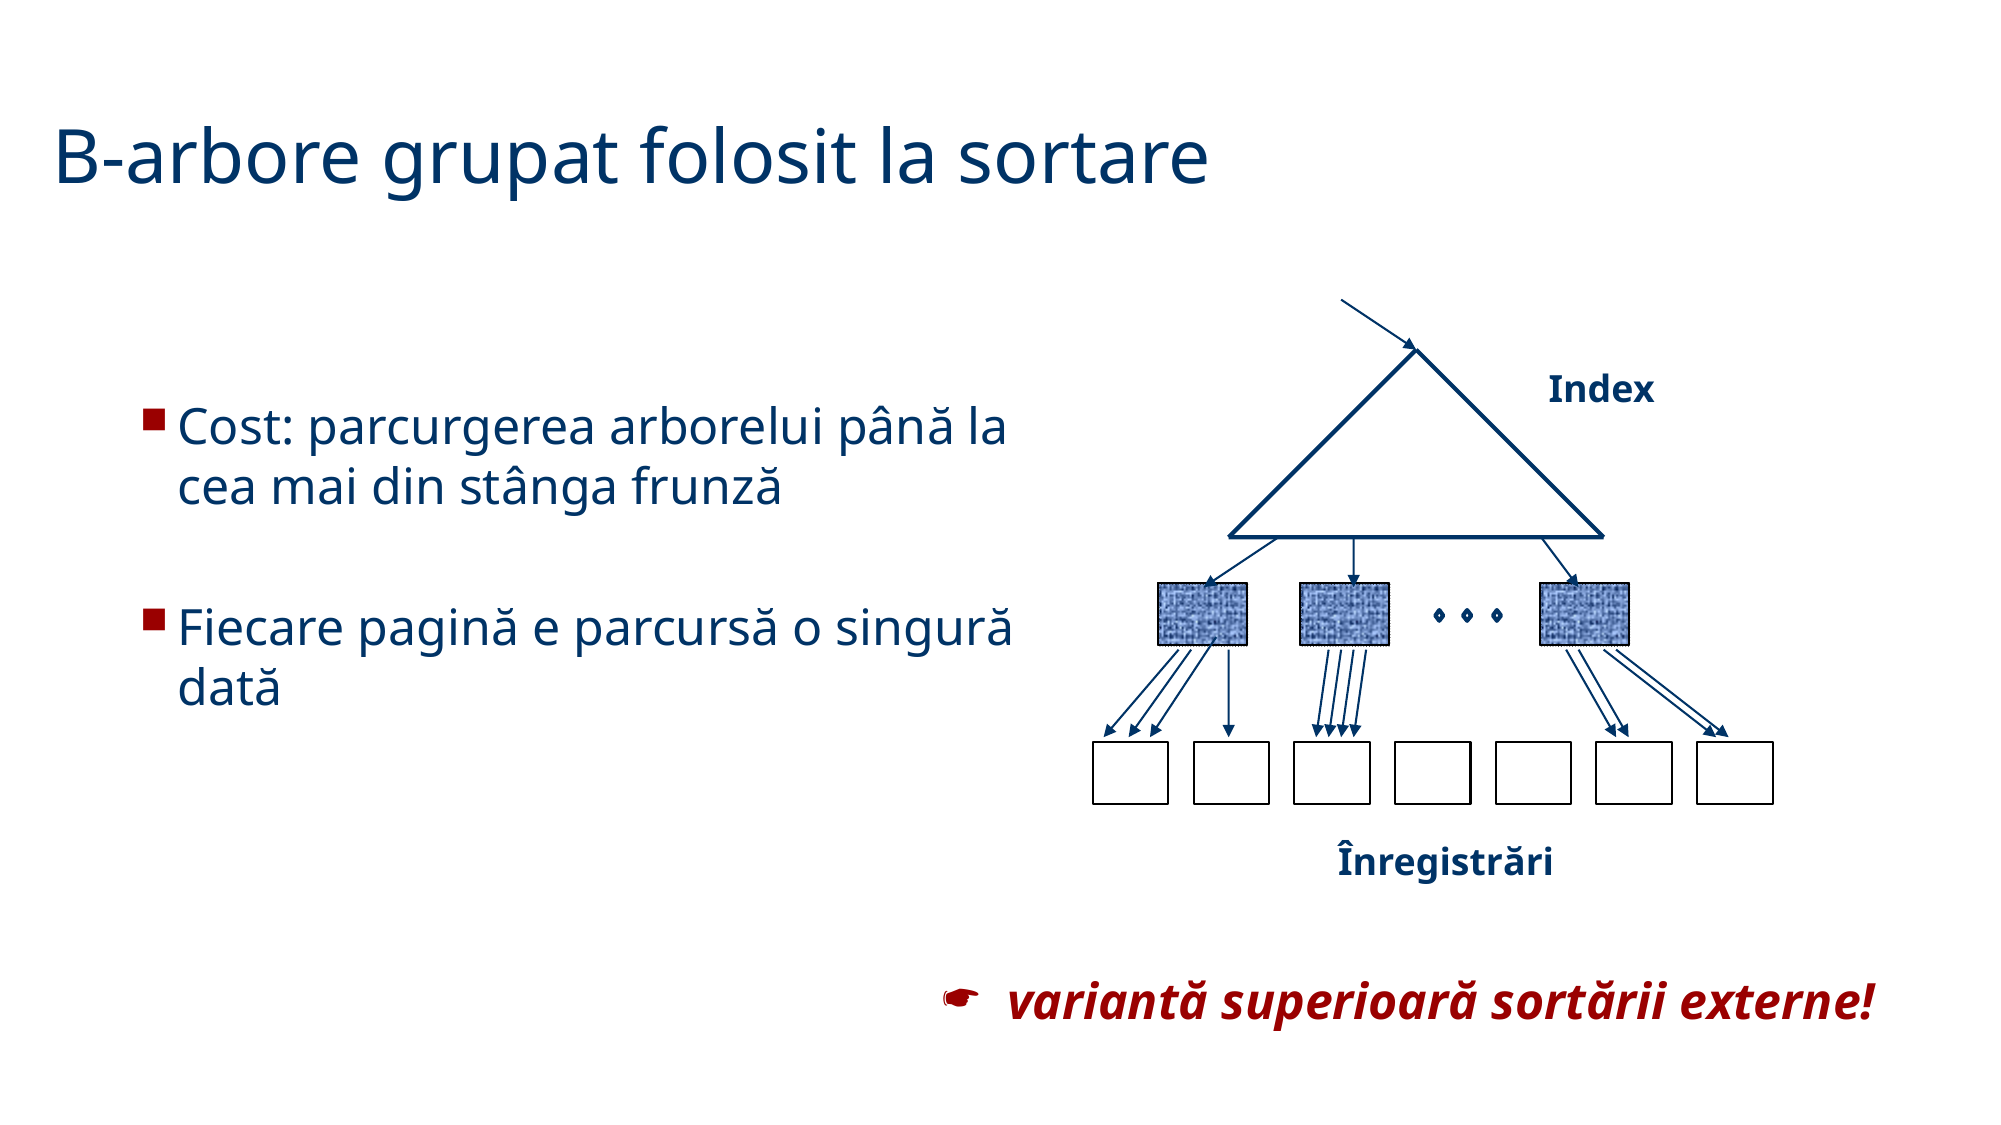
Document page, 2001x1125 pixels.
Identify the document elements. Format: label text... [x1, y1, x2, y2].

text_box [1541, 538, 1579, 588]
text_box [1495, 741, 1572, 805]
text_box [1566, 649, 1617, 738]
text_box variantă superioară sortării externe! [927, 962, 1890, 1037]
text_box Index [1533, 357, 1670, 418]
text_box [1203, 538, 1278, 588]
text_box [1222, 649, 1235, 738]
text_box [1349, 649, 1367, 738]
text_box [1311, 649, 1329, 738]
text_box [1336, 649, 1354, 738]
text_box [1092, 741, 1169, 805]
text_box [1193, 741, 1270, 805]
text_box [1294, 741, 1370, 805]
text_box [1158, 583, 1248, 646]
title B-arbore grupat folosit la sortare [37, 99, 1750, 206]
text_box [1578, 649, 1629, 738]
text_box [1696, 741, 1773, 805]
text_box [1149, 637, 1217, 738]
text_box [1616, 649, 1729, 738]
text_box [1395, 741, 1471, 805]
text_box [1324, 649, 1342, 738]
text_box [1341, 299, 1416, 350]
text_box [1603, 649, 1717, 738]
text_box [1128, 649, 1192, 738]
text_box [1540, 583, 1630, 646]
subtitle Cost: parcurgerea arborelui până la cea mai din stânga frunză Fiecare pagină e parcursă o singură dată [125, 387, 1050, 1038]
text_box [1596, 741, 1672, 805]
text_box [1300, 583, 1390, 646]
text_box [1103, 649, 1179, 738]
text_box Înregistrări [1323, 830, 1570, 891]
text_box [1435, 609, 1502, 622]
text_box [1347, 538, 1360, 588]
